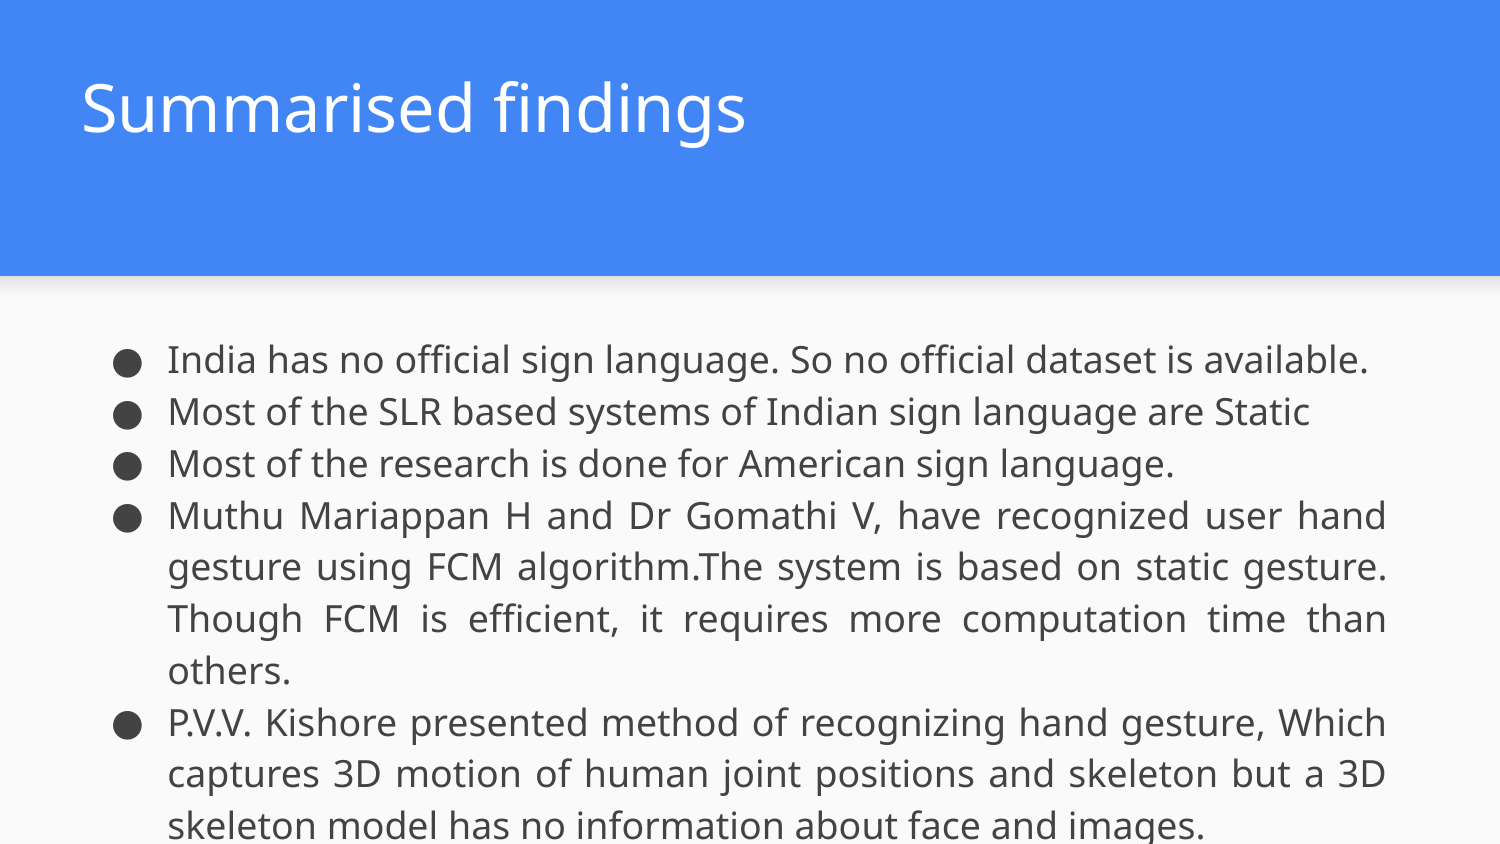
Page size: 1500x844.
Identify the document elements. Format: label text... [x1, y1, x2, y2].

list India has no official sign language. So no official dataset is available. Most of the SLR based systems of Indian sign language are Static Most of the research is done for American sign language. Muthu Mariappan H and Dr Gomathi V, have recognized user hand gesture using FCM algorithm.The system is based on static gesture. Though FCM is efficient, it requires more computation time than others. P.V.V. Kishore presented method of recognizing hand gesture, Which captures 3D motion of human joint positions and skeleton but a 3D skeleton model has no information about face and images. [77, 314, 1404, 844]
title Summarised findings [65, 35, 1415, 162]
